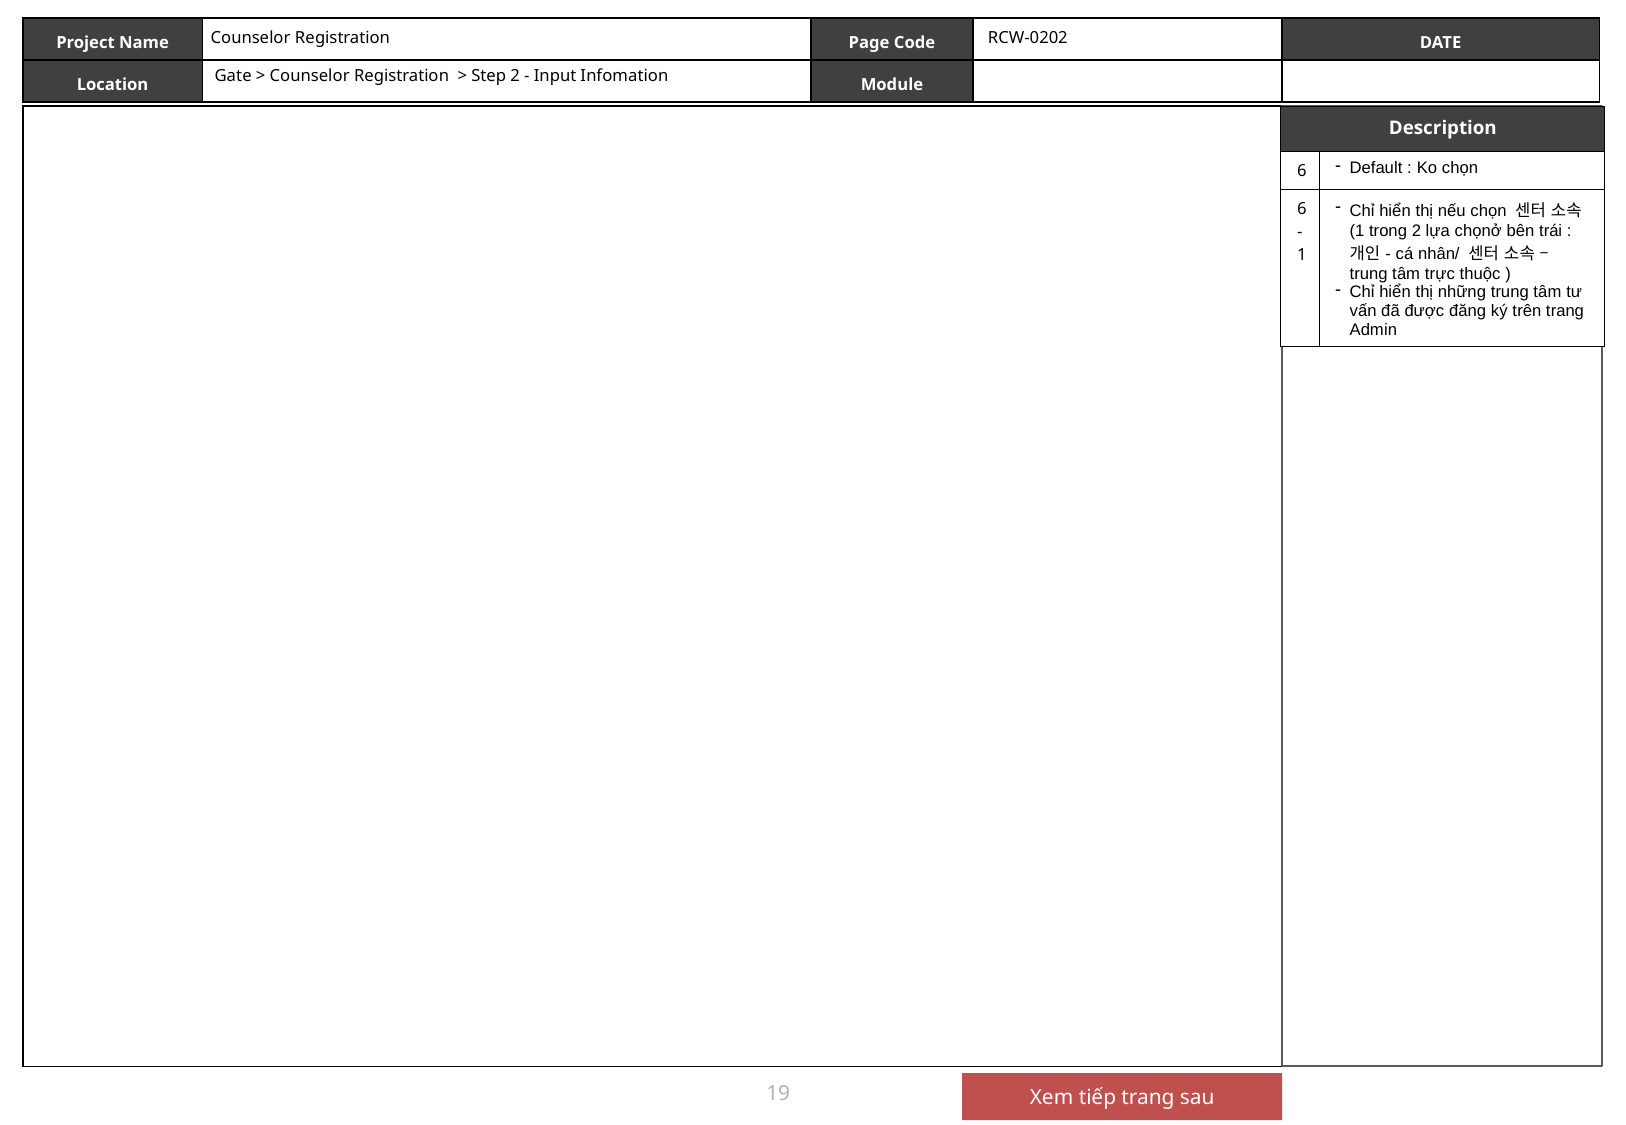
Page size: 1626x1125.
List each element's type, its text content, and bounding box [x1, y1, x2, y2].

slide_number 19 [588, 1063, 968, 1124]
text_box Gate > Counselor Registration > Step 2 - Input Infomation [199, 57, 685, 93]
table_cell Default : Ko chọn [1320, 152, 1604, 189]
table_cell Chỉ hiển thị nếu chọn 센터 소속 (1 trong 2 lựa chọnở bên trái : 개인- cá nhân/ 센터 소속 –trung tâm trực thuộc ) Chỉ hiển thị những trung tâm tư vấn đã được đăng ký trên trang Admin [1320, 190, 1604, 346]
table_cell 6 [1281, 152, 1319, 189]
table_header Description [1281, 107, 1604, 151]
table_cell 6-1 [1281, 190, 1319, 346]
text_box RCW-0202 [973, 19, 1083, 54]
text_box Counselor Registration [195, 19, 410, 54]
text_box Xem tiếp trang sau [960, 1071, 1284, 1122]
